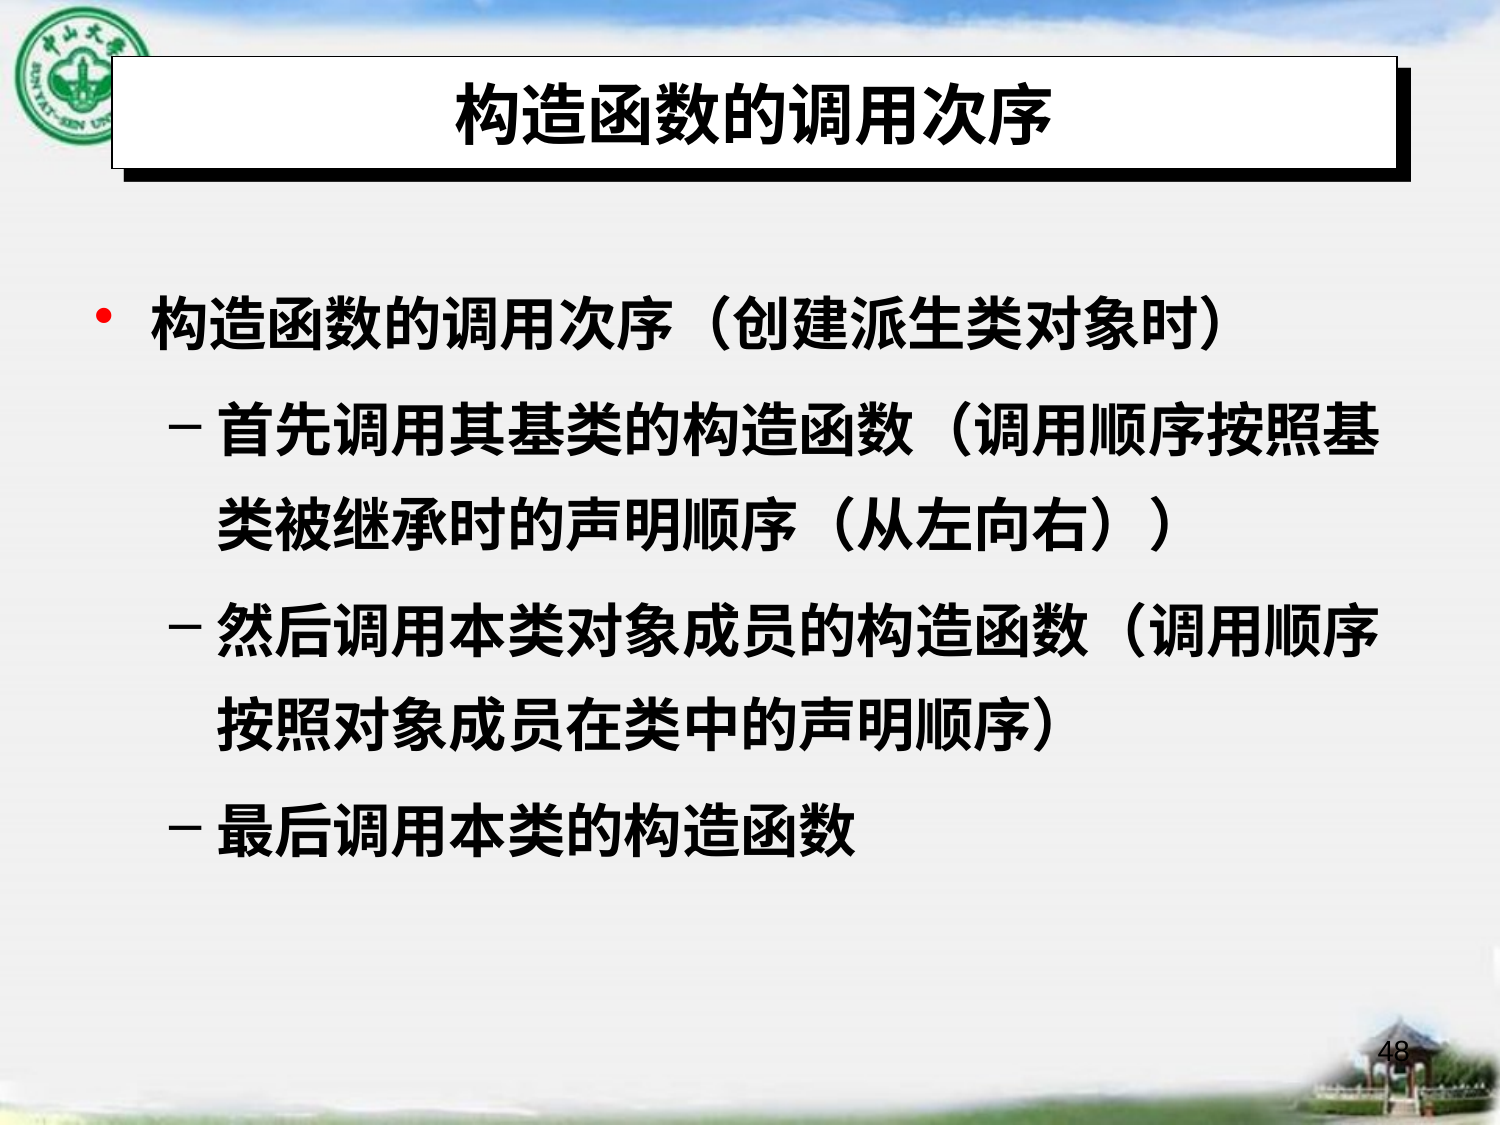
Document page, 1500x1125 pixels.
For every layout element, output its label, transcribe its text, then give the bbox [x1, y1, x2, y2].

picture [0, 0, 1500, 1125]
list 构造函数的调用次序（创建派生类对象时） 首先调用其基类的构造函数（调用顺序按照基类被继承时的声明顺序（从左向右）） 然后调用本类对象成员的构造函数（调用顺序按照对象成员在类中的声明顺序） 最后调用本类的构造函数 [78, 255, 1424, 931]
title 构造函数的调用次序 [111, 56, 1398, 169]
slide_number 48 [1074, 1024, 1426, 1103]
